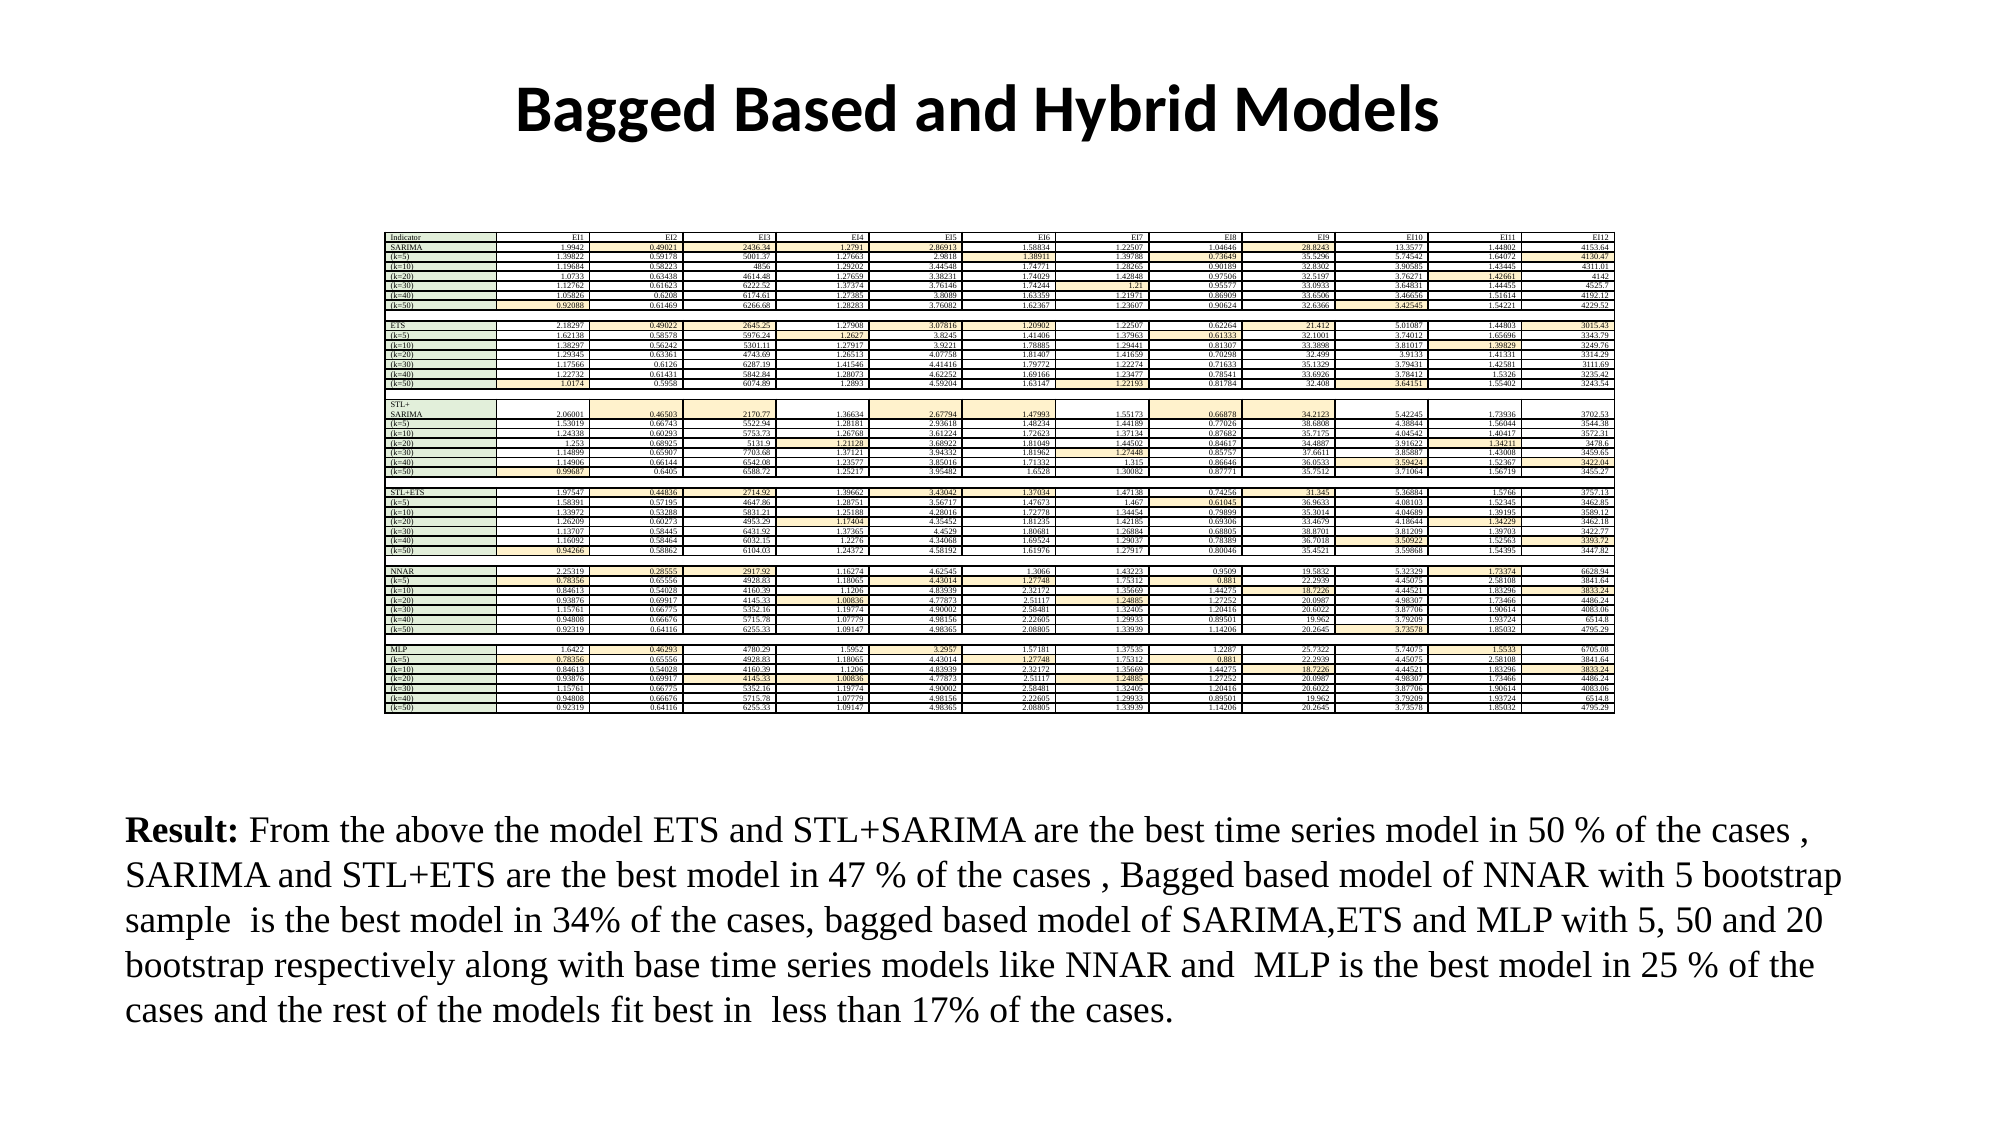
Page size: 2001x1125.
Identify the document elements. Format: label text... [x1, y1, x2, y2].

table_cell 6628.94 [1522, 567, 1614, 575]
table_cell 1.41331 [1429, 351, 1521, 359]
table_cell 4160.39 [684, 665, 775, 673]
table_cell 13.3577 [1336, 243, 1427, 251]
table_cell 1.34454 [1056, 508, 1148, 516]
table_cell 3.61224 [870, 429, 961, 437]
table_cell 1.27663 [777, 253, 868, 261]
table_cell 3462.18 [1522, 518, 1614, 526]
table_cell 3.85016 [870, 458, 961, 466]
table_cell 2.67794 [870, 400, 961, 418]
table_cell 6104.03 [684, 547, 775, 555]
table_cell 1.40417 [1429, 429, 1521, 437]
table_cell 1.21 [1056, 282, 1148, 290]
table_cell 35.4521 [1243, 547, 1334, 555]
table_cell 1.44455 [1429, 282, 1521, 290]
table_cell 1.27917 [777, 341, 868, 349]
table_cell 0.46293 [590, 646, 682, 654]
table_cell 0.66676 [590, 616, 682, 624]
table_cell 0.69917 [590, 675, 682, 683]
table_cell 1.37535 [1056, 646, 1148, 654]
table_cell 1.29933 [1056, 694, 1148, 702]
table_cell 3.59424 [1336, 458, 1427, 466]
table_header Indicator [386, 233, 496, 241]
table_cell 0.90624 [1150, 301, 1241, 309]
table_cell (k=30) [386, 282, 496, 290]
table_cell 1.26768 [777, 429, 868, 437]
table_cell 6174.61 [684, 292, 775, 299]
table_cell 1.32405 [1056, 606, 1148, 614]
table_cell 5.74542 [1336, 253, 1427, 261]
table_cell 3.95482 [870, 468, 961, 476]
table_cell STL+ SARIMA [386, 400, 496, 418]
table_cell 1.15761 [497, 685, 589, 692]
table_cell 19.962 [1243, 694, 1334, 702]
table_cell 1.17404 [777, 518, 868, 526]
table_cell 1.42581 [1429, 360, 1521, 368]
table_cell 5.36884 [1336, 489, 1427, 496]
table_cell 6514.8 [1522, 616, 1614, 624]
table_cell 2.51117 [963, 675, 1055, 683]
table_cell 1.97547 [497, 489, 589, 496]
table_cell 0.28555 [590, 567, 682, 575]
table_cell 33.6926 [1243, 370, 1334, 378]
table_cell 1.5326 [1429, 370, 1521, 378]
table_cell 1.44803 [1429, 322, 1521, 330]
table_cell 0.46503 [590, 400, 682, 418]
table_cell 3.44548 [870, 263, 961, 270]
table_cell 3.73578 [1336, 704, 1427, 712]
table_cell MLP [386, 646, 496, 654]
table_cell 32.8302 [1243, 263, 1334, 270]
table_cell 4795.29 [1522, 704, 1614, 712]
table_cell 0.77026 [1150, 420, 1241, 428]
table_cell 0.92088 [497, 301, 589, 309]
table_cell 0.61431 [590, 370, 682, 378]
table_cell 4229.52 [1522, 301, 1614, 309]
table_cell 3.79209 [1336, 694, 1427, 702]
table_cell (k=40) [386, 292, 496, 299]
table_cell 4145.33 [684, 596, 775, 604]
table_cell 0.66144 [590, 458, 682, 466]
table_cell 4.43014 [870, 577, 961, 585]
table_cell STL+ETS [386, 489, 496, 496]
table_cell 3.9133 [1336, 351, 1427, 359]
table_cell 1.55173 [1056, 400, 1148, 418]
table_cell 0.61469 [590, 301, 682, 309]
table_cell 1.39822 [497, 253, 589, 261]
table_cell 1.30082 [1056, 468, 1148, 476]
table_cell 33.3898 [1243, 341, 1334, 349]
table_cell 1.20416 [1150, 606, 1241, 614]
table_cell 4083.06 [1522, 606, 1614, 614]
table_cell 0.53288 [590, 508, 682, 516]
table_cell 1.6528 [963, 468, 1055, 476]
table_cell 4486.24 [1522, 596, 1614, 604]
table_cell 4192.12 [1522, 292, 1614, 299]
table_cell 0.99687 [497, 468, 589, 476]
table_cell 4953.29 [684, 518, 775, 526]
table_cell 32.5197 [1243, 272, 1334, 280]
table_cell 5.74075 [1336, 646, 1427, 654]
table_header EI4 [777, 233, 868, 241]
table_cell 4.04689 [1336, 508, 1427, 516]
table_cell 4928.83 [684, 577, 775, 585]
table_cell 5842.84 [684, 370, 775, 378]
table_cell 1.26513 [777, 351, 868, 359]
table_cell 4.28016 [870, 508, 961, 516]
table_cell (k=10) [386, 587, 496, 594]
table_cell 4.62545 [870, 567, 961, 575]
table_cell 3015.43 [1522, 322, 1614, 330]
table_cell (k=50) [386, 625, 496, 633]
table_cell 1.2276 [777, 537, 868, 545]
table_cell 1.14899 [497, 449, 589, 457]
table_cell 1.37374 [777, 282, 868, 290]
table_cell 36.0533 [1243, 458, 1334, 466]
table_cell 2.86913 [870, 243, 961, 251]
table_cell 6542.08 [684, 458, 775, 466]
text_box Result: From the above the model ETS and STL+SARIMA are the best time series model in 50 % of the cases , SARIMA and STL+ETS are the best model in 47 % of the cases , Bagged based model of NNAR with 5 bootstrap sample is the best model in 34% of the cases, bagged based model of SARIMA,ETS and MLP with 5, 50 and 20 bootstrap respectively along with base time series models like NNAR and MLP is the best model in 25 % of the cases and the rest of the models fit best in less than 17% of the cases. [110, 798, 1890, 1083]
table_cell (k=10) [386, 429, 496, 437]
table_cell 1.83296 [1429, 665, 1521, 673]
table_header EI5 [870, 233, 961, 241]
table_cell 1.52367 [1429, 458, 1521, 466]
table_cell 1.39703 [1429, 527, 1521, 535]
table_cell 4614.48 [684, 272, 775, 280]
table_cell (k=20) [386, 439, 496, 447]
table_cell 0.65907 [590, 449, 682, 457]
table_cell 2.9818 [870, 253, 961, 261]
table_cell 1.5952 [777, 646, 868, 654]
table_cell 1.2287 [1150, 646, 1241, 654]
table_cell (k=5) [386, 420, 496, 428]
table_cell 1.36634 [777, 400, 868, 418]
table_cell 1.42185 [1056, 518, 1148, 526]
table_cell 0.61045 [1150, 498, 1241, 506]
table_cell 5.32329 [1336, 567, 1427, 575]
table_cell 4.90002 [870, 606, 961, 614]
table_cell 0.66743 [590, 420, 682, 428]
table_cell 19.962 [1243, 616, 1334, 624]
table_cell 1.32405 [1056, 685, 1148, 692]
table_cell 1.41546 [777, 360, 868, 368]
table_cell 1.81962 [963, 449, 1055, 457]
table_cell 4160.39 [684, 587, 775, 594]
table_cell 20.2645 [1243, 625, 1334, 633]
table_cell 1.00836 [777, 675, 868, 683]
table_cell 2.25319 [497, 567, 589, 575]
table_cell 0.63361 [590, 351, 682, 359]
table_cell 2.51117 [963, 596, 1055, 604]
table_cell 3.73578 [1336, 625, 1427, 633]
table_cell 4.04542 [1336, 429, 1427, 437]
table_cell 4.83939 [870, 587, 961, 594]
table_cell 3.78412 [1336, 370, 1427, 378]
table_cell 1.19774 [777, 685, 868, 692]
table_cell 5831.21 [684, 508, 775, 516]
table_cell 1.17566 [497, 360, 589, 368]
table_header EI7 [1056, 233, 1148, 241]
table_cell 1.25188 [777, 508, 868, 516]
table_cell 1.1206 [777, 665, 868, 673]
table_cell 1.42848 [1056, 272, 1148, 280]
table_cell 21.412 [1243, 322, 1334, 330]
table_cell 0.93876 [497, 596, 589, 604]
table_cell 0.71633 [1150, 360, 1241, 368]
table_cell 2917.92 [684, 567, 775, 575]
table_cell 1.90614 [1429, 606, 1521, 614]
table_cell 1.41406 [963, 331, 1055, 339]
table_cell 1.09147 [777, 625, 868, 633]
table_cell 4.44521 [1336, 587, 1427, 594]
table_cell 3447.82 [1522, 547, 1614, 555]
table_cell 4.45075 [1336, 655, 1427, 663]
table_cell 3.81017 [1336, 341, 1427, 349]
table_cell 1.29933 [1056, 616, 1148, 624]
table_cell 3.64831 [1336, 282, 1427, 290]
table_cell 18.7226 [1243, 665, 1334, 673]
table_cell 5352.16 [684, 685, 775, 692]
table_header EI3 [684, 233, 775, 241]
table_cell 1.28265 [1056, 263, 1148, 270]
table_cell 1.55402 [1429, 380, 1521, 388]
table_cell 5715.78 [684, 694, 775, 702]
table_cell 20.6022 [1243, 685, 1334, 692]
table_cell 0.95577 [1150, 282, 1241, 290]
table_cell (k=50) [386, 468, 496, 476]
table_cell 3841.64 [1522, 655, 1614, 663]
table_cell 3.85887 [1336, 449, 1427, 457]
table_cell 3.87706 [1336, 606, 1427, 614]
table_cell 0.61623 [590, 282, 682, 290]
table_cell 19.5832 [1243, 567, 1334, 575]
table_cell 3.9221 [870, 341, 961, 349]
table_cell 3.81209 [1336, 527, 1427, 535]
table_cell 0.54028 [590, 587, 682, 594]
table_cell 1.13707 [497, 527, 589, 535]
table_cell 0.68805 [1150, 527, 1241, 535]
table_cell (k=5) [386, 253, 496, 261]
table_cell 0.65556 [590, 577, 682, 585]
table_cell 1.9942 [497, 243, 589, 251]
table_cell 1.57181 [963, 646, 1055, 654]
table_cell 1.29441 [1056, 341, 1148, 349]
table_cell 1.43223 [1056, 567, 1148, 575]
table_cell 3544.38 [1522, 420, 1614, 428]
table_cell 0.6126 [590, 360, 682, 368]
table_cell 0.86909 [1150, 292, 1241, 299]
table_cell 4856 [684, 263, 775, 270]
table_cell 1.33939 [1056, 625, 1148, 633]
table_cell 2645.25 [684, 322, 775, 330]
table_cell 4743.69 [684, 351, 775, 359]
table_cell 20.0987 [1243, 675, 1334, 683]
table_cell 3.8245 [870, 331, 961, 339]
table_header EI9 [1243, 233, 1334, 241]
table_cell 1.64072 [1429, 253, 1521, 261]
table_cell 1.18065 [777, 577, 868, 585]
table_header EI8 [1150, 233, 1241, 241]
table_cell 1.1206 [777, 587, 868, 594]
table_cell 1.29345 [497, 351, 589, 359]
table_cell NNAR [386, 567, 496, 575]
table_cell 4.77873 [870, 675, 961, 683]
table_cell 2.58108 [1429, 655, 1521, 663]
table_cell 5131.9 [684, 439, 775, 447]
table_cell 0.89501 [1150, 616, 1241, 624]
table_cell 6588.72 [684, 468, 775, 476]
table_cell 4.83939 [870, 665, 961, 673]
table_cell 36.9633 [1243, 498, 1334, 506]
table_cell 4153.64 [1522, 243, 1614, 251]
table_cell 0.58464 [590, 537, 682, 545]
table_cell (k=30) [386, 527, 496, 535]
table_cell 1.253 [497, 439, 589, 447]
table_cell (k=30) [386, 360, 496, 368]
table_cell 1.14906 [497, 458, 589, 466]
table_cell 1.39195 [1429, 508, 1521, 516]
table_cell 4145.33 [684, 675, 775, 683]
table_cell 22.2939 [1243, 577, 1334, 585]
table_cell [386, 556, 1614, 565]
table_cell 1.90614 [1429, 685, 1521, 692]
table_cell 2.18297 [497, 322, 589, 330]
table_cell 1.73374 [1429, 567, 1521, 575]
table_cell 3243.54 [1522, 380, 1614, 388]
table_cell 1.44189 [1056, 420, 1148, 428]
table_cell 1.21128 [777, 439, 868, 447]
table_cell 0.58445 [590, 527, 682, 535]
table_cell 4.34068 [870, 537, 961, 545]
table_cell 1.04646 [1150, 243, 1241, 251]
table_cell (k=10) [386, 508, 496, 516]
table_cell 3757.13 [1522, 489, 1614, 496]
table_cell 1.73466 [1429, 675, 1521, 683]
table_cell 1.29037 [1056, 537, 1148, 545]
table_cell 1.73466 [1429, 596, 1521, 604]
table_cell [386, 390, 1614, 399]
table_cell 6032.15 [684, 537, 775, 545]
table_cell 4.08103 [1336, 498, 1427, 506]
table_cell 1.09147 [777, 704, 868, 712]
table_cell 0.78541 [1150, 370, 1241, 378]
table_cell 1.2791 [777, 243, 868, 251]
table_cell 1.52345 [1429, 498, 1521, 506]
table_cell 1.47138 [1056, 489, 1148, 496]
table_cell 2.93618 [870, 420, 961, 428]
table_cell 2.22605 [963, 616, 1055, 624]
table_cell (k=5) [386, 577, 496, 585]
table_cell 32.1001 [1243, 331, 1334, 339]
table_cell 33.6506 [1243, 292, 1334, 299]
table_cell 1.69166 [963, 370, 1055, 378]
table_cell 1.41659 [1056, 351, 1148, 359]
table_cell 1.72623 [963, 429, 1055, 437]
table_cell 0.61333 [1150, 331, 1241, 339]
table_cell 1.75312 [1056, 577, 1148, 585]
table_cell 4.59204 [870, 380, 961, 388]
table_cell 4.45075 [1336, 577, 1427, 585]
table_header EI10 [1336, 233, 1427, 241]
table_cell 1.0174 [497, 380, 589, 388]
table_cell 1.72778 [963, 508, 1055, 516]
table_cell 1.28073 [777, 370, 868, 378]
table_cell 4130.47 [1522, 253, 1614, 261]
table_cell 1.93724 [1429, 694, 1521, 702]
table_cell 0.81307 [1150, 341, 1241, 349]
table_cell (k=50) [386, 704, 496, 712]
table_cell 3833.24 [1522, 587, 1614, 594]
table_cell 1.27448 [1056, 449, 1148, 457]
table_cell 0.78389 [1150, 537, 1241, 545]
table_cell 0.65556 [590, 655, 682, 663]
table_cell 1.27748 [963, 577, 1055, 585]
table_cell 0.92319 [497, 625, 589, 633]
table_cell 3235.42 [1522, 370, 1614, 378]
table_header EI1 [497, 233, 589, 241]
table_cell 1.22507 [1056, 243, 1148, 251]
table_cell 1.44275 [1150, 587, 1241, 594]
table_cell 33.0933 [1243, 282, 1334, 290]
table_cell 3.07816 [870, 322, 961, 330]
table_cell 3.79431 [1336, 360, 1427, 368]
table_cell 3841.64 [1522, 577, 1614, 585]
table_cell 1.44275 [1150, 665, 1241, 673]
table_cell 1.5533 [1429, 646, 1521, 654]
table_cell 31.345 [1243, 489, 1334, 496]
table_cell 1.26884 [1056, 527, 1148, 535]
table_cell 4.35452 [870, 518, 961, 526]
table_cell 1.54221 [1429, 301, 1521, 309]
table_cell 1.5766 [1429, 489, 1521, 496]
table_cell 5976.24 [684, 331, 775, 339]
table_cell 20.0987 [1243, 596, 1334, 604]
table_cell 4.41416 [870, 360, 961, 368]
table_cell 1.63147 [963, 380, 1055, 388]
table_cell 0.97506 [1150, 272, 1241, 280]
table_cell (k=30) [386, 685, 496, 692]
table_cell 1.27659 [777, 272, 868, 280]
table_cell 4.98365 [870, 625, 961, 633]
table_cell 1.58834 [963, 243, 1055, 251]
table_cell 1.21971 [1056, 292, 1148, 299]
table_cell 1.05826 [497, 292, 589, 299]
table_cell 6705.08 [1522, 646, 1614, 654]
table_cell 25.7322 [1243, 646, 1334, 654]
table_cell 0.881 [1150, 577, 1241, 585]
table_cell 1.71332 [963, 458, 1055, 466]
table_cell 0.66775 [590, 606, 682, 614]
table_cell 1.80681 [963, 527, 1055, 535]
table_cell 1.44802 [1429, 243, 1521, 251]
table_cell 3.74012 [1336, 331, 1427, 339]
table_cell 1.63359 [963, 292, 1055, 299]
table_cell 36.7018 [1243, 537, 1334, 545]
table_cell 2170.77 [684, 400, 775, 418]
table_cell 0.6208 [590, 292, 682, 299]
table_cell 1.43445 [1429, 263, 1521, 270]
table_cell (k=30) [386, 606, 496, 614]
table_cell (k=40) [386, 616, 496, 624]
table_cell (k=10) [386, 665, 496, 673]
table_cell [386, 311, 1614, 320]
table_cell 2.58481 [963, 685, 1055, 692]
table_cell 3.59868 [1336, 547, 1427, 555]
table_cell 1.52563 [1429, 537, 1521, 545]
table_cell 0.81784 [1150, 380, 1241, 388]
table_cell (k=40) [386, 458, 496, 466]
table_cell 2.06001 [497, 400, 589, 418]
table_cell 5753.73 [684, 429, 775, 437]
table_cell 3393.72 [1522, 537, 1614, 545]
table_cell 1.34229 [1429, 518, 1521, 526]
table_cell 34.4887 [1243, 439, 1334, 447]
table_cell 2.08805 [963, 625, 1055, 633]
table_cell 0.84613 [497, 587, 589, 594]
table_cell 2.32172 [963, 665, 1055, 673]
table_cell 1.79772 [963, 360, 1055, 368]
table_cell 0.69917 [590, 596, 682, 604]
table_cell 6287.19 [684, 360, 775, 368]
table_cell 4.4529 [870, 527, 961, 535]
table_cell 1.69524 [963, 537, 1055, 545]
table_cell 1.61976 [963, 547, 1055, 555]
table_cell 0.44836 [590, 489, 682, 496]
table_cell (k=20) [386, 596, 496, 604]
table_cell 4795.29 [1522, 625, 1614, 633]
table_cell (k=10) [386, 263, 496, 270]
table_cell 5301.11 [684, 341, 775, 349]
table_cell 3.64151 [1336, 380, 1427, 388]
table_cell 3572.31 [1522, 429, 1614, 437]
table_cell 6514.8 [1522, 694, 1614, 702]
table_cell 4.38844 [1336, 420, 1427, 428]
table_cell 18.7226 [1243, 587, 1334, 594]
table_cell 4928.83 [684, 655, 775, 663]
table_cell 0.66676 [590, 694, 682, 702]
table_cell 5715.78 [684, 616, 775, 624]
table_cell 4.18644 [1336, 518, 1427, 526]
table_cell 1.81049 [963, 439, 1055, 447]
table_cell 1.48234 [963, 420, 1055, 428]
table_cell 1.35669 [1056, 587, 1148, 594]
table_cell 0.87682 [1150, 429, 1241, 437]
table_cell 3.46656 [1336, 292, 1427, 299]
table_cell 3.91622 [1336, 439, 1427, 447]
table_cell 0.85757 [1150, 449, 1241, 457]
table_cell 1.85032 [1429, 704, 1521, 712]
table_cell 1.27385 [777, 292, 868, 299]
table_cell 0.62264 [1150, 322, 1241, 330]
table_cell 0.60273 [590, 518, 682, 526]
table_cell (k=40) [386, 537, 496, 545]
table_cell 1.44502 [1056, 439, 1148, 447]
table_cell 37.6611 [1243, 449, 1334, 457]
table_cell 3.2957 [870, 646, 961, 654]
table_cell 0.86646 [1150, 458, 1241, 466]
table_cell 1.58391 [497, 498, 589, 506]
table_cell 4.98156 [870, 694, 961, 702]
table_cell 1.81407 [963, 351, 1055, 359]
table_cell (k=30) [386, 449, 496, 457]
table_cell 28.8243 [1243, 243, 1334, 251]
table_cell 1.93724 [1429, 616, 1521, 624]
table_cell 1.39829 [1429, 341, 1521, 349]
table_cell 1.74244 [963, 282, 1055, 290]
table_cell 3.76082 [870, 301, 961, 309]
table_cell 1.33972 [497, 508, 589, 516]
table_cell 4.90002 [870, 685, 961, 692]
table_cell 1.27252 [1150, 596, 1241, 604]
table_cell 0.5958 [590, 380, 682, 388]
table_cell 1.14206 [1150, 704, 1241, 712]
table_cell 1.27917 [1056, 547, 1148, 555]
table_cell 3.42545 [1336, 301, 1427, 309]
table_cell 1.15761 [497, 606, 589, 614]
table_cell (k=20) [386, 351, 496, 359]
table_cell (k=40) [386, 694, 496, 702]
table_cell 1.74771 [963, 263, 1055, 270]
table_cell 1.24885 [1056, 596, 1148, 604]
table_cell 0.64116 [590, 704, 682, 712]
table_cell 1.38297 [497, 341, 589, 349]
table_cell 1.74029 [963, 272, 1055, 280]
table_cell 33.4679 [1243, 518, 1334, 526]
table_cell 6222.52 [684, 282, 775, 290]
table_cell 6431.92 [684, 527, 775, 535]
table_cell 3.50922 [1336, 537, 1427, 545]
table_cell 2.32172 [963, 587, 1055, 594]
table_cell 0.79899 [1150, 508, 1241, 516]
table_cell 1.20416 [1150, 685, 1241, 692]
table_cell 3.71064 [1336, 468, 1427, 476]
table_cell 3589.12 [1522, 508, 1614, 516]
table_cell 3.68922 [870, 439, 961, 447]
table_cell 0.49022 [590, 322, 682, 330]
table_cell 3.76271 [1336, 272, 1427, 280]
table_cell 0.84617 [1150, 439, 1241, 447]
table_cell 3.79209 [1336, 616, 1427, 624]
table_cell 1.24372 [777, 547, 868, 555]
table_header EI11 [1429, 233, 1521, 241]
table_cell 1.22193 [1056, 380, 1148, 388]
table_cell 1.20902 [963, 322, 1055, 330]
table_cell 1.33939 [1056, 704, 1148, 712]
table_cell 0.94808 [497, 616, 589, 624]
table_cell 1.37963 [1056, 331, 1148, 339]
table_cell 0.68925 [590, 439, 682, 447]
table_cell (k=50) [386, 301, 496, 309]
table_cell 3833.24 [1522, 665, 1614, 673]
table_cell 1.2627 [777, 331, 868, 339]
table_cell 1.56044 [1429, 420, 1521, 428]
table_cell 3.94332 [870, 449, 961, 457]
table_cell 1.62138 [497, 331, 589, 339]
table_cell 3111.69 [1522, 360, 1614, 368]
table_cell 5.01087 [1336, 322, 1427, 330]
table_cell 1.22507 [1056, 322, 1148, 330]
table_cell 3455.27 [1522, 468, 1614, 476]
table_cell 1.27908 [777, 322, 868, 330]
table_cell 2436.34 [684, 243, 775, 251]
table_cell 5522.94 [684, 420, 775, 428]
table_cell 0.74256 [1150, 489, 1241, 496]
table_cell 1.38911 [963, 253, 1055, 261]
table_cell 35.5296 [1243, 253, 1334, 261]
table_cell 0.9509 [1150, 567, 1241, 575]
table_cell 1.39662 [777, 489, 868, 496]
table_cell 0.64116 [590, 625, 682, 633]
table_cell 1.28283 [777, 301, 868, 309]
table_cell 1.22732 [497, 370, 589, 378]
table_cell SARIMA [386, 243, 496, 251]
table_cell ETS [386, 322, 496, 330]
table_cell 3249.76 [1522, 341, 1614, 349]
table_cell 0.56242 [590, 341, 682, 349]
table_cell 0.78356 [497, 577, 589, 585]
table_cell 0.87771 [1150, 468, 1241, 476]
table_cell 1.315 [1056, 458, 1148, 466]
table_cell 1.54395 [1429, 547, 1521, 555]
table_cell 32.6366 [1243, 301, 1334, 309]
table_cell 20.6022 [1243, 606, 1334, 614]
table_cell 4.98307 [1336, 596, 1427, 604]
table_cell 1.43008 [1429, 449, 1521, 457]
table_cell 1.85032 [1429, 625, 1521, 633]
table_cell 1.39788 [1056, 253, 1148, 261]
table_cell 4.98156 [870, 616, 961, 624]
table_cell 0.93876 [497, 675, 589, 683]
table_cell 0.66775 [590, 685, 682, 692]
table_cell 0.49021 [590, 243, 682, 251]
table_cell (k=20) [386, 518, 496, 526]
table_cell 0.78356 [497, 655, 589, 663]
table_cell 3.87706 [1336, 685, 1427, 692]
table_cell 1.2893 [777, 380, 868, 388]
table_cell 1.12762 [497, 282, 589, 290]
table_cell 6255.33 [684, 704, 775, 712]
table_cell 4.98365 [870, 704, 961, 712]
table_cell 0.54028 [590, 665, 682, 673]
table_cell 0.58862 [590, 547, 682, 555]
table_cell 4525.7 [1522, 282, 1614, 290]
table_cell 4.98307 [1336, 675, 1427, 683]
table_cell 1.37134 [1056, 429, 1148, 437]
table_cell 1.19684 [497, 263, 589, 270]
table_header EI12 [1522, 233, 1614, 241]
table_cell 0.90189 [1150, 263, 1241, 270]
table_cell 3.90585 [1336, 263, 1427, 270]
table_cell 5352.16 [684, 606, 775, 614]
table_cell 5.42245 [1336, 400, 1427, 418]
table_cell 1.65696 [1429, 331, 1521, 339]
table_cell 32.408 [1243, 380, 1334, 388]
table_cell 1.27748 [963, 655, 1055, 663]
table_cell 1.6422 [497, 646, 589, 654]
table_cell 0.70298 [1150, 351, 1241, 359]
table_cell 4083.06 [1522, 685, 1614, 692]
table_cell 22.2939 [1243, 655, 1334, 663]
table_cell 1.24338 [497, 429, 589, 437]
table_cell 3459.65 [1522, 449, 1614, 457]
table_cell (k=20) [386, 272, 496, 280]
table_cell (k=10) [386, 341, 496, 349]
table_cell 5001.37 [684, 253, 775, 261]
table_cell 0.73649 [1150, 253, 1241, 261]
table_cell 0.6405 [590, 468, 682, 476]
table_cell 1.14206 [1150, 625, 1241, 633]
table_cell 1.24885 [1056, 675, 1148, 683]
table_cell 1.467 [1056, 498, 1148, 506]
table_cell 1.62367 [963, 301, 1055, 309]
table_cell 1.75312 [1056, 655, 1148, 663]
table_cell 1.51614 [1429, 292, 1521, 299]
table_cell 1.47993 [963, 400, 1055, 418]
table_cell 6266.68 [684, 301, 775, 309]
table_cell 4.77873 [870, 596, 961, 604]
table_cell 1.29202 [777, 263, 868, 270]
table_cell 0.69306 [1150, 518, 1241, 526]
table_cell 4.62252 [870, 370, 961, 378]
table_cell 4780.29 [684, 646, 775, 654]
table_cell (k=50) [386, 380, 496, 388]
table_cell 0.94266 [497, 547, 589, 555]
table_cell 1.37365 [777, 527, 868, 535]
table_cell 1.23607 [1056, 301, 1148, 309]
table_cell 3.38231 [870, 272, 961, 280]
table_cell 1.3066 [963, 567, 1055, 575]
table_cell 1.53019 [497, 420, 589, 428]
table_cell 1.35669 [1056, 665, 1148, 673]
table_cell 1.73936 [1429, 400, 1521, 418]
table_cell 1.78885 [963, 341, 1055, 349]
table_cell 6074.89 [684, 380, 775, 388]
table_cell 0.66878 [1150, 400, 1241, 418]
table_cell 4311.01 [1522, 263, 1614, 270]
table_cell 4486.24 [1522, 675, 1614, 683]
table_cell 2.08805 [963, 704, 1055, 712]
table_cell 4647.86 [684, 498, 775, 506]
table_cell 38.8701 [1243, 527, 1334, 535]
table_cell 1.07779 [777, 694, 868, 702]
table_cell 1.23477 [1056, 370, 1148, 378]
table_cell 1.28181 [777, 420, 868, 428]
table_cell 0.80046 [1150, 547, 1241, 555]
table_cell (k=20) [386, 675, 496, 683]
table_cell 1.22274 [1056, 360, 1148, 368]
table_cell 4.07758 [870, 351, 961, 359]
table_cell 0.92319 [497, 704, 589, 712]
table_cell 2.58108 [1429, 577, 1521, 585]
table_cell [386, 635, 1614, 644]
table_cell 1.37034 [963, 489, 1055, 496]
table_cell (k=50) [386, 547, 496, 555]
table_cell 0.89501 [1150, 694, 1241, 702]
table_cell 4.58192 [870, 547, 961, 555]
table_cell 1.56719 [1429, 468, 1521, 476]
table_cell 1.16274 [777, 567, 868, 575]
table_cell (k=5) [386, 498, 496, 506]
table_cell 1.25217 [777, 468, 868, 476]
table_cell 35.7175 [1243, 429, 1334, 437]
table_cell 4142 [1522, 272, 1614, 280]
table_cell 20.2645 [1243, 704, 1334, 712]
table_cell 2714.92 [684, 489, 775, 496]
table_cell 38.6808 [1243, 420, 1334, 428]
table_cell 3478.6 [1522, 439, 1614, 447]
table_cell 1.19774 [777, 606, 868, 614]
table_cell (k=5) [386, 331, 496, 339]
table_cell 35.3014 [1243, 508, 1334, 516]
table_cell 1.00836 [777, 596, 868, 604]
table_cell 7703.68 [684, 449, 775, 457]
table_cell 1.28751 [777, 498, 868, 506]
table_cell 1.16092 [497, 537, 589, 545]
table_cell 0.59178 [590, 253, 682, 261]
table_cell 0.58578 [590, 331, 682, 339]
table_cell 1.07779 [777, 616, 868, 624]
table_cell (k=5) [386, 655, 496, 663]
table_cell 0.84613 [497, 665, 589, 673]
table_header EI6 [963, 233, 1055, 241]
table_cell 35.7512 [1243, 468, 1334, 476]
table_cell 1.83296 [1429, 587, 1521, 594]
table_cell 1.47673 [963, 498, 1055, 506]
table_cell 3314.29 [1522, 351, 1614, 359]
table_cell 3422.04 [1522, 458, 1614, 466]
table_cell 2.22605 [963, 694, 1055, 702]
table_cell 6255.33 [684, 625, 775, 633]
table_cell 0.881 [1150, 655, 1241, 663]
table_cell 2.58481 [963, 606, 1055, 614]
table_cell 3.76146 [870, 282, 961, 290]
table_cell 1.81235 [963, 518, 1055, 526]
table_cell 0.58223 [590, 263, 682, 270]
table_cell 3.43042 [870, 489, 961, 496]
table_cell (k=40) [386, 370, 496, 378]
table_cell [386, 478, 1614, 487]
text_box Bagged Based and Hybrid Models [500, 57, 1457, 153]
table_cell 32.499 [1243, 351, 1334, 359]
table_cell 35.1329 [1243, 360, 1334, 368]
table_cell 1.37121 [777, 449, 868, 457]
table_cell 34.2123 [1243, 400, 1334, 418]
table_cell 1.26209 [497, 518, 589, 526]
table_cell 3422.77 [1522, 527, 1614, 535]
table_cell 1.34211 [1429, 439, 1521, 447]
table_cell 0.94808 [497, 694, 589, 702]
table_header EI2 [590, 233, 682, 241]
table_cell 1.27252 [1150, 675, 1241, 683]
table_cell 1.42661 [1429, 272, 1521, 280]
table_cell 4.43014 [870, 655, 961, 663]
table_cell 3462.85 [1522, 498, 1614, 506]
table_cell 4.44521 [1336, 665, 1427, 673]
table_cell 0.63438 [590, 272, 682, 280]
table_cell 1.23577 [777, 458, 868, 466]
table_cell 3343.79 [1522, 331, 1614, 339]
table_cell 1.18065 [777, 655, 868, 663]
table_cell 1.0733 [497, 272, 589, 280]
table_cell 3.56717 [870, 498, 961, 506]
table_cell 0.60293 [590, 429, 682, 437]
table_cell 3.8089 [870, 292, 961, 299]
table_cell 3702.53 [1522, 400, 1614, 418]
table_cell 0.57195 [590, 498, 682, 506]
